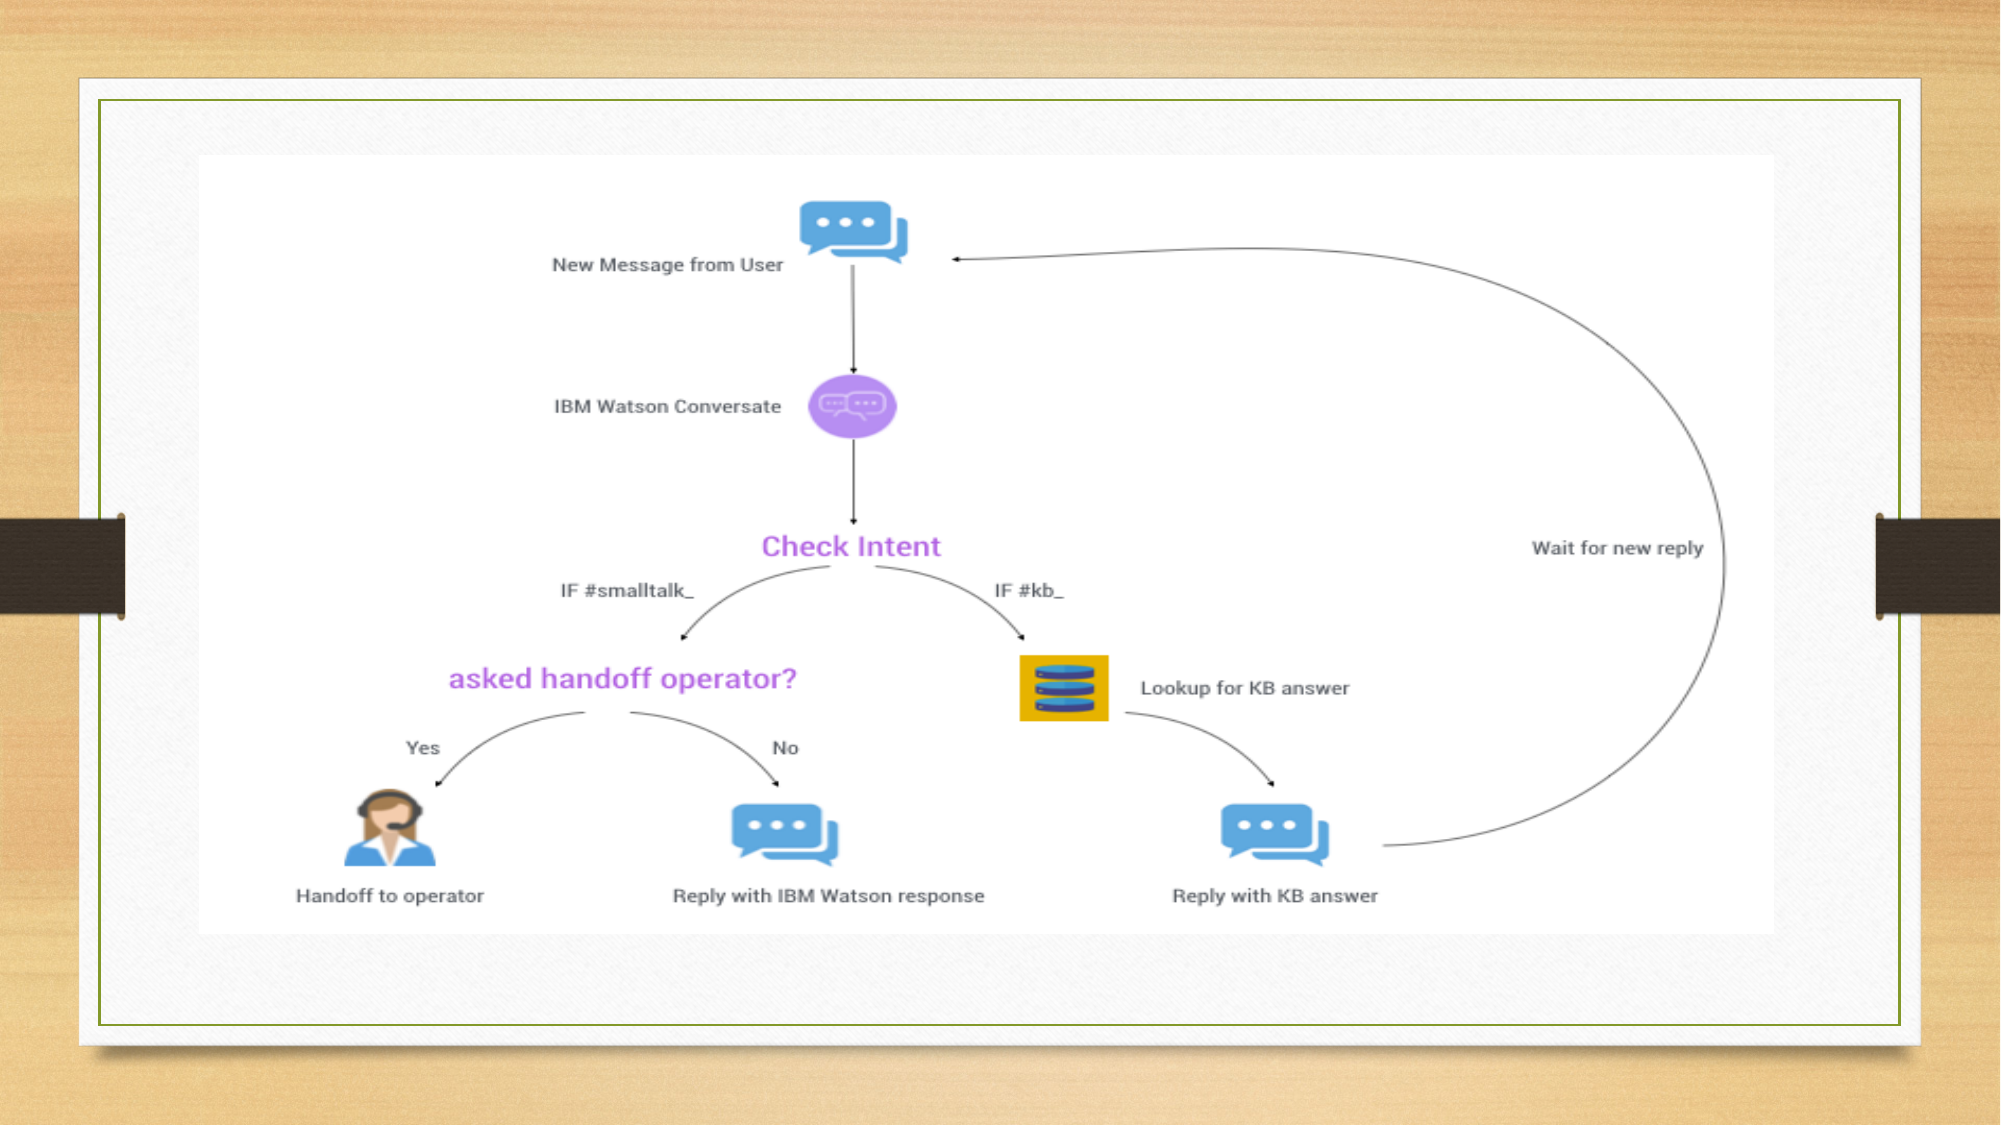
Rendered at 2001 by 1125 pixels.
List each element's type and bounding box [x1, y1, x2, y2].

list [199, 155, 1774, 934]
picture [0, 0, 2001, 1125]
